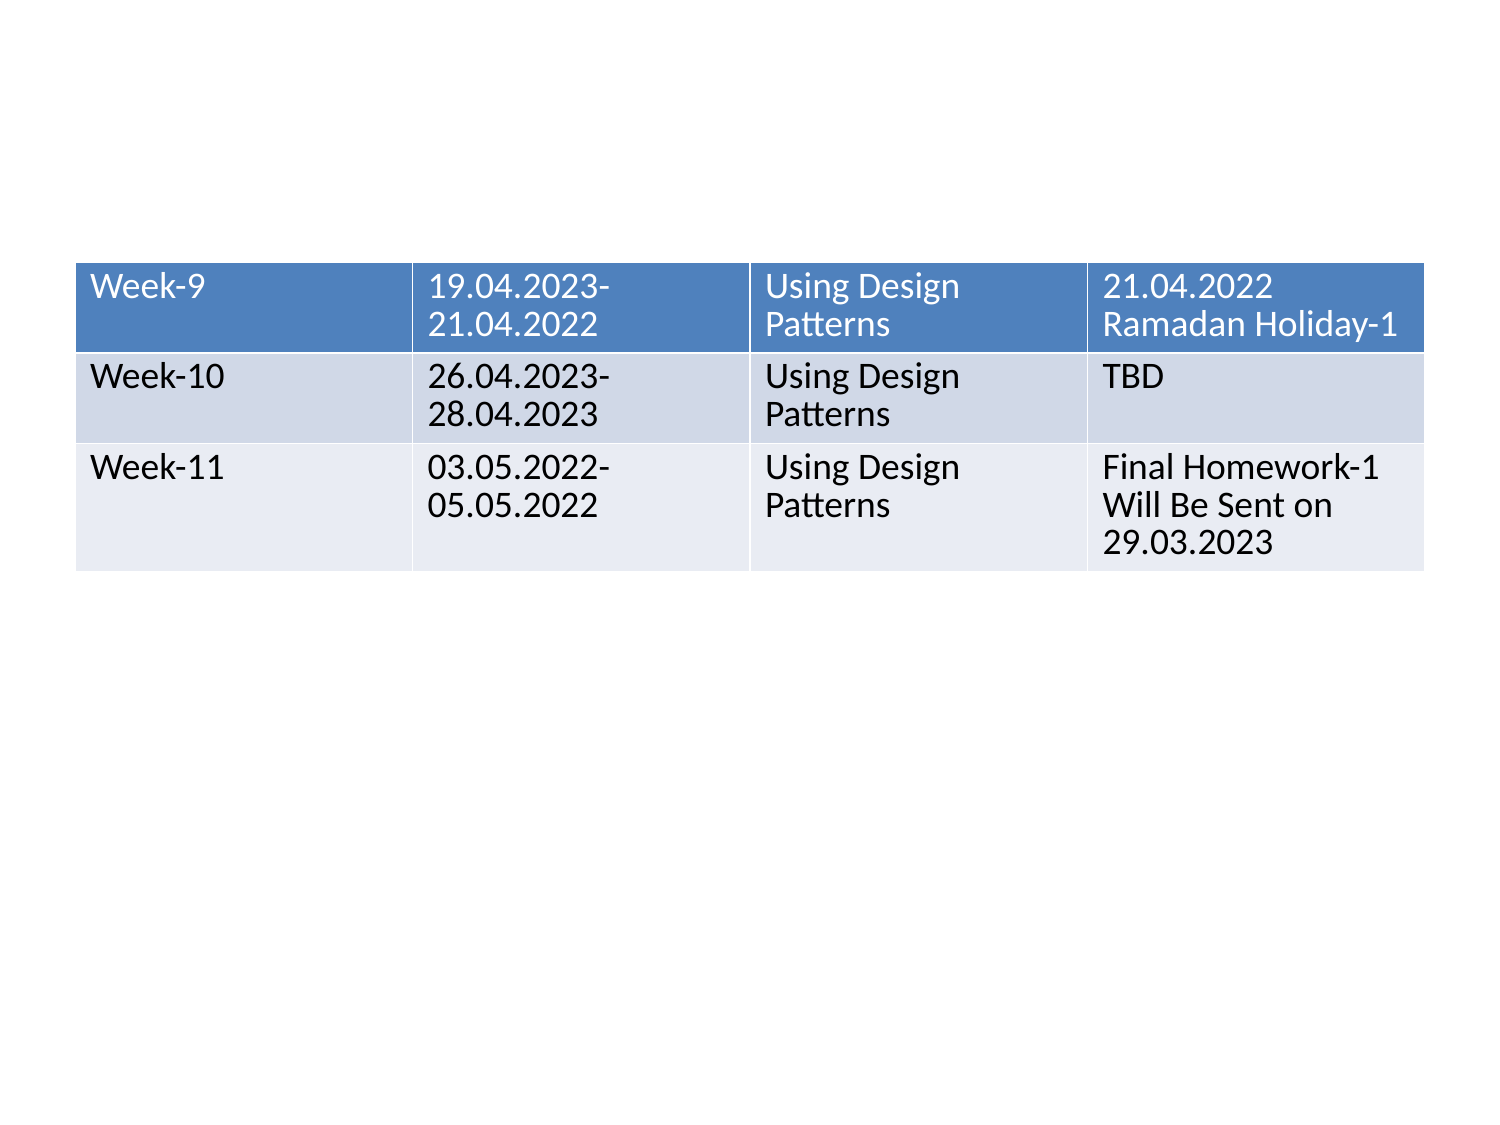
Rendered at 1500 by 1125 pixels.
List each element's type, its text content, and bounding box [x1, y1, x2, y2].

table_cell 03.05.2022-05.05.2022 [413, 444, 749, 571]
table_header 21.04.2022 Ramadan Holiday-1 [1088, 263, 1424, 352]
table_header Using Design Patterns [751, 263, 1087, 352]
table_cell Final Homework-1 Will Be Sent on 29.03.2023 [1088, 444, 1424, 571]
table_cell Using Design Patterns [751, 354, 1087, 443]
table_cell Using Design Patterns [751, 444, 1087, 571]
table_header 19.04.2023-21.04.2022 [413, 263, 749, 352]
table_cell TBD [1088, 354, 1424, 443]
table_cell Week-10 [76, 354, 412, 443]
table_cell Week-11 [76, 444, 412, 571]
table_cell 26.04.2023-28.04.2023 [413, 354, 749, 443]
table_header Week-9 [76, 263, 412, 352]
